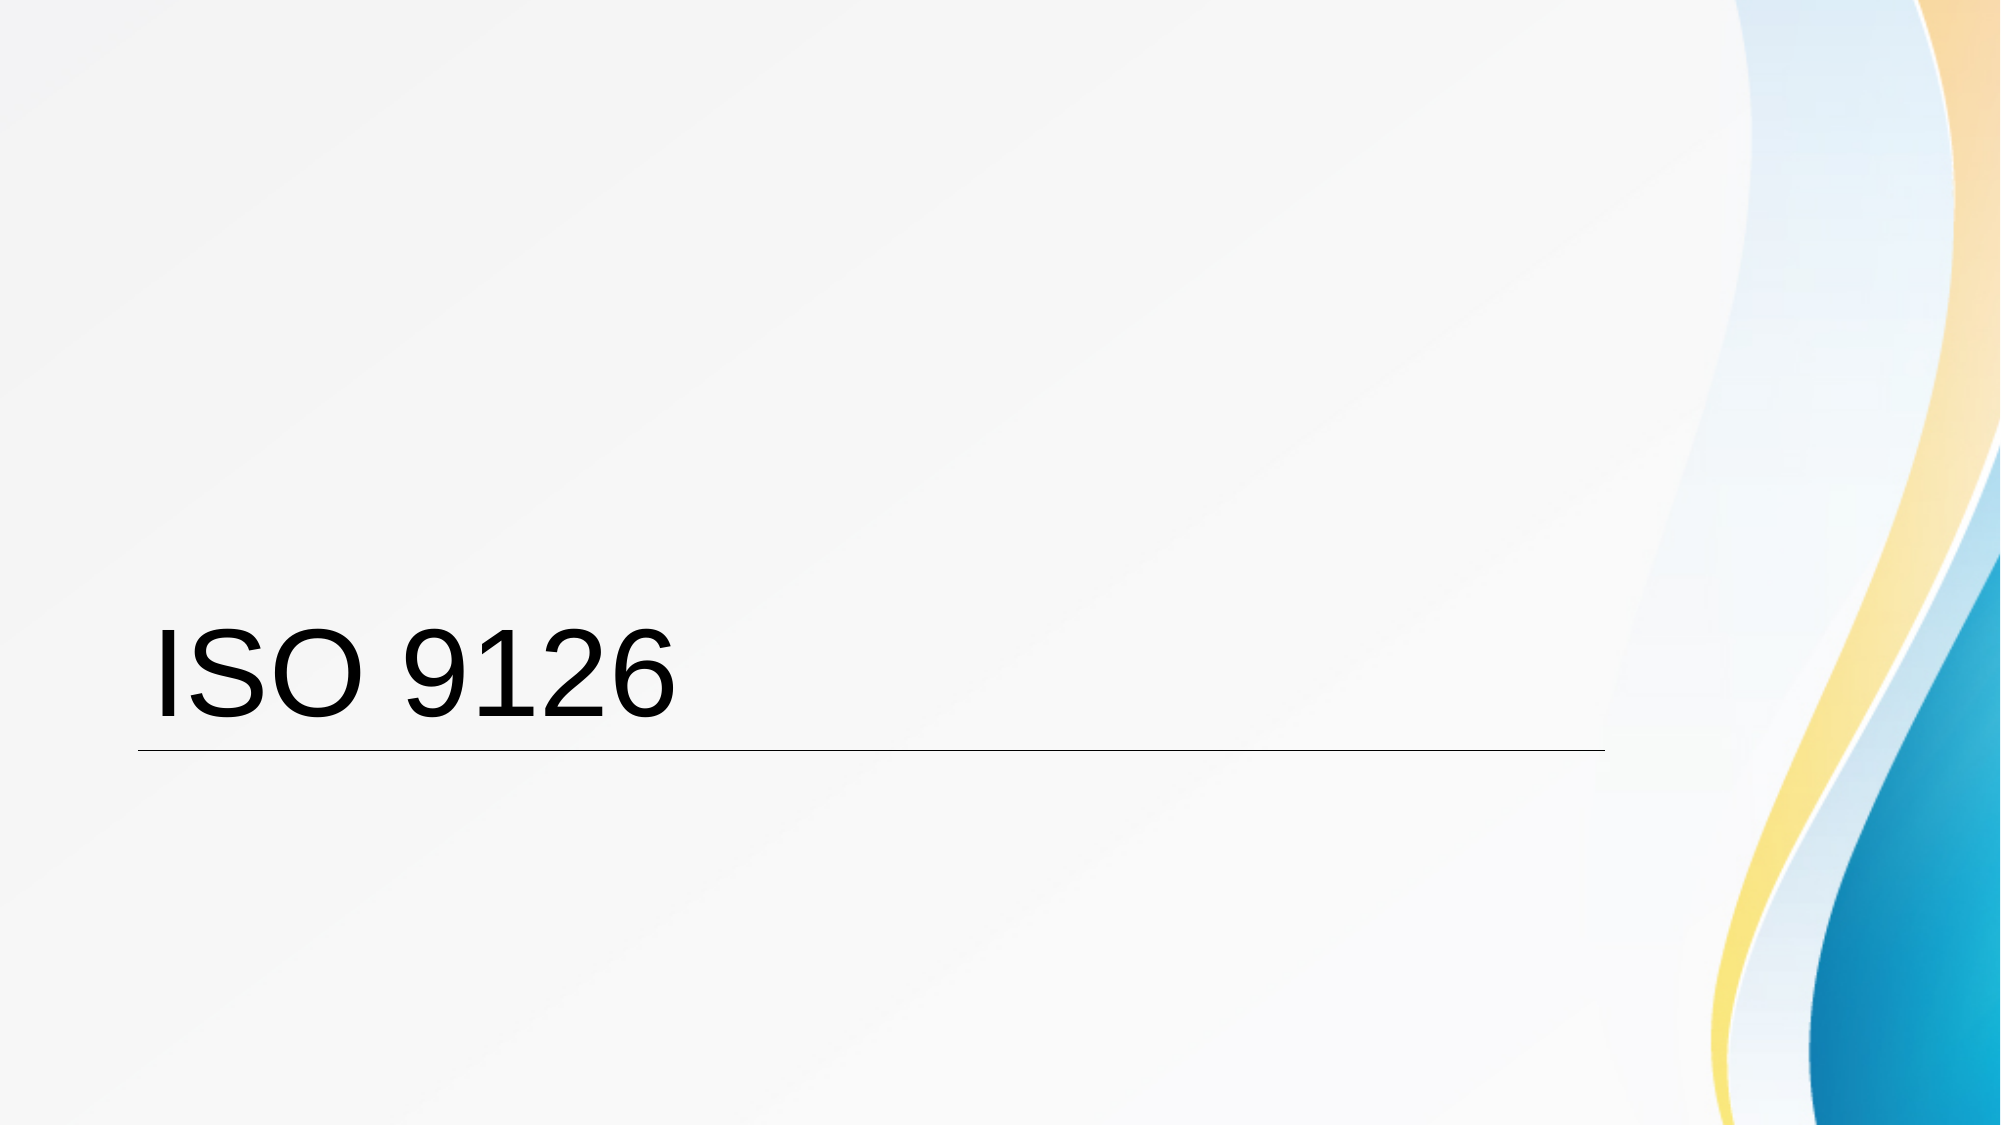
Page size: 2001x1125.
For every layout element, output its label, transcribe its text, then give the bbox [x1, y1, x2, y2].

title ISO 9126 [135, 279, 1862, 749]
picture [0, 0, 2001, 1125]
